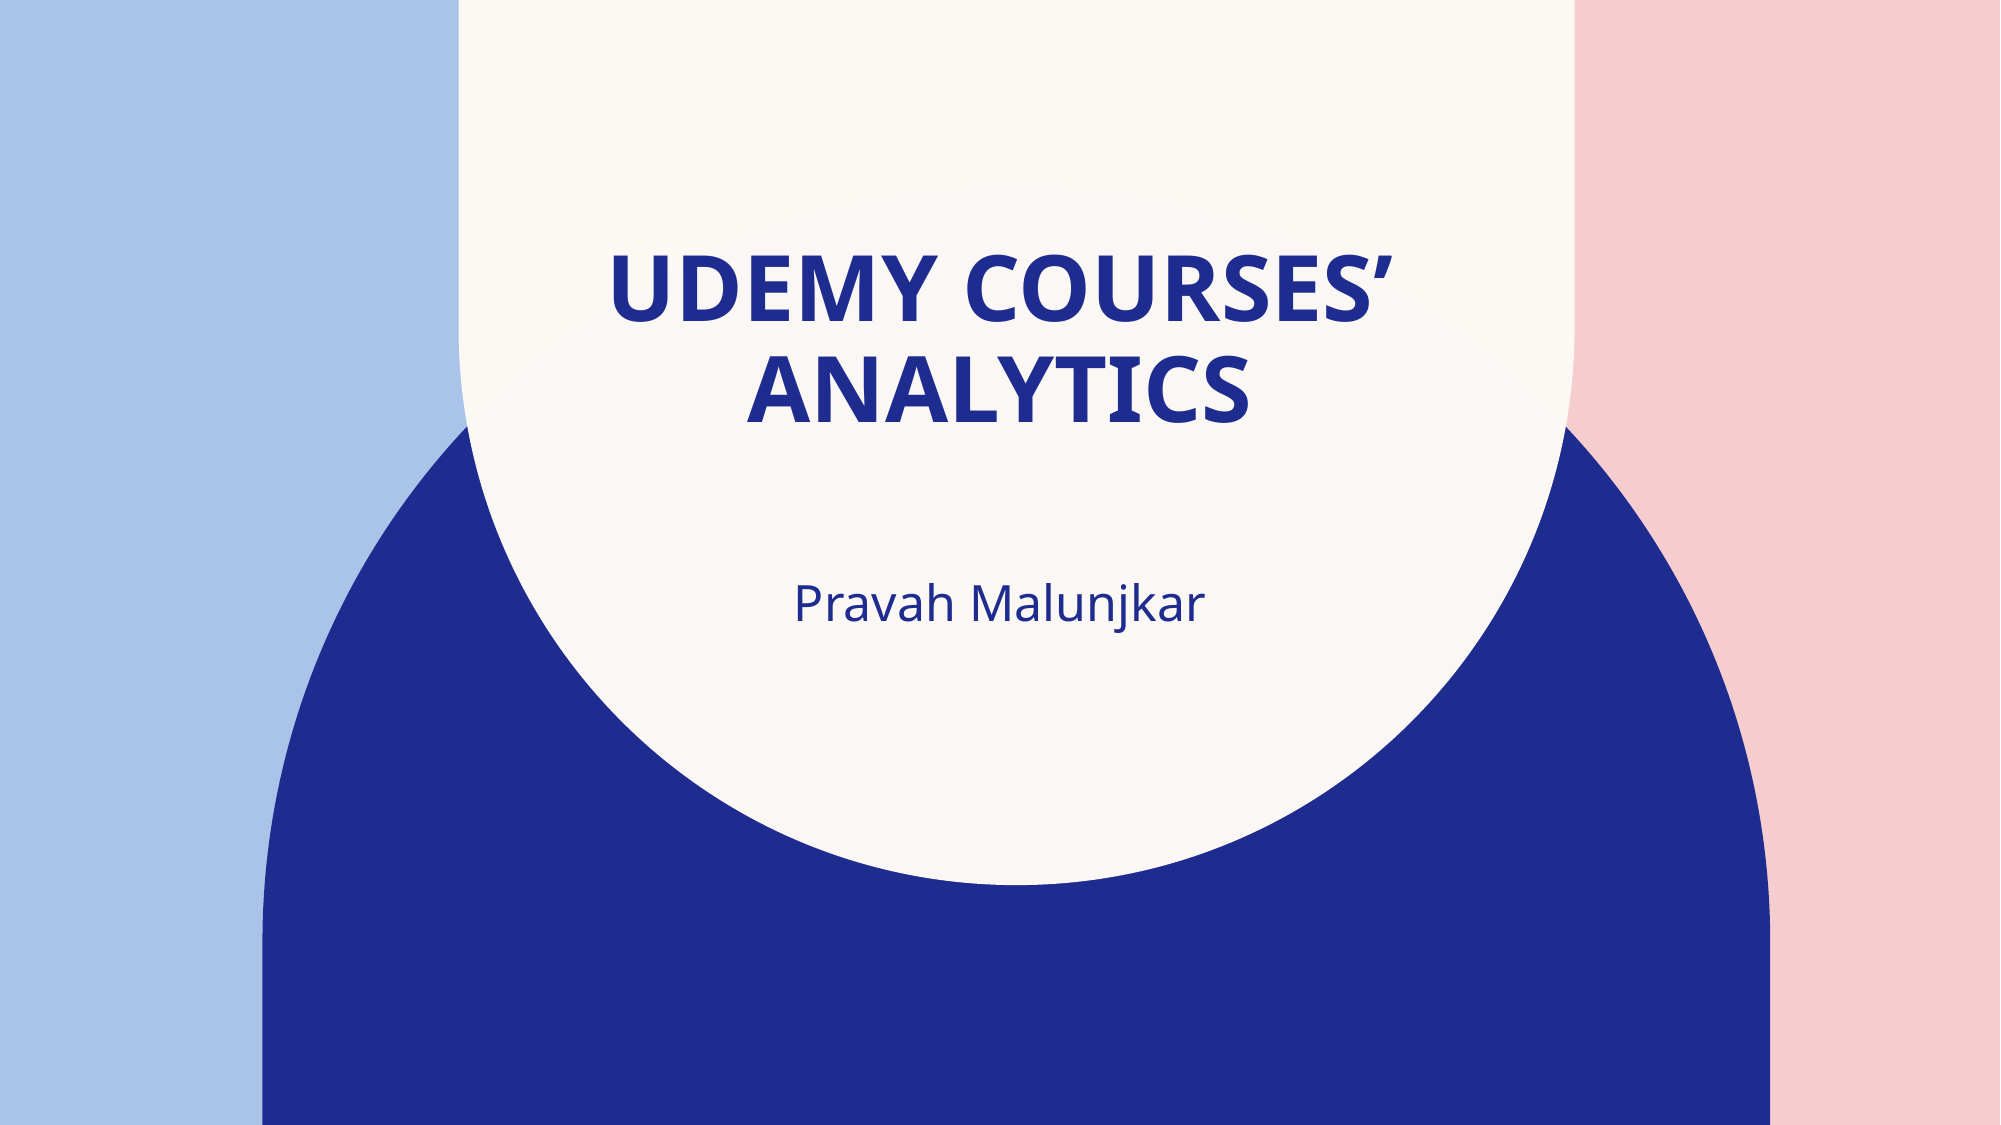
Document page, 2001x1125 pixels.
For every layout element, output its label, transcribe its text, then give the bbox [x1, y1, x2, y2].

title Udemy Courses’ Analytics [558, 237, 1442, 439]
subtitle Pravah Malunjkar [713, 571, 1287, 716]
